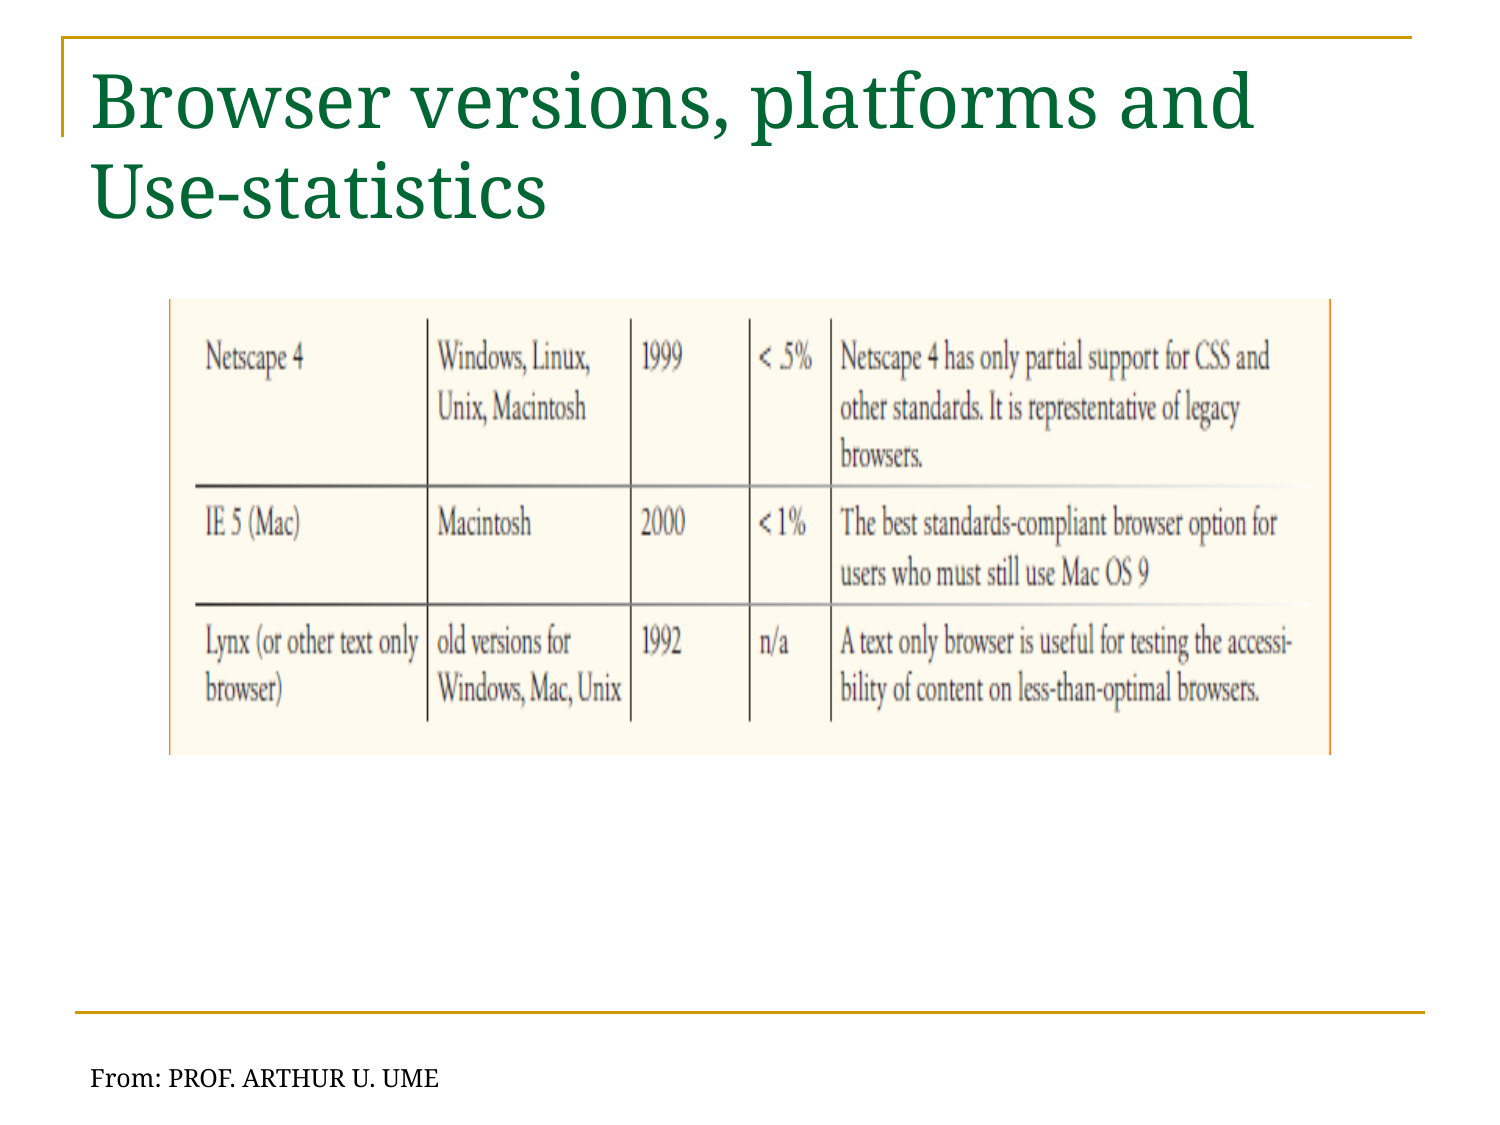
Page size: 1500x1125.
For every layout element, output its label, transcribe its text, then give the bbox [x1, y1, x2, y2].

title Browser versions, platforms and Use-statistics [75, 45, 1425, 233]
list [169, 299, 1331, 755]
text_box From: PROF. ARTHUR U. UME [74, 1024, 988, 1100]
